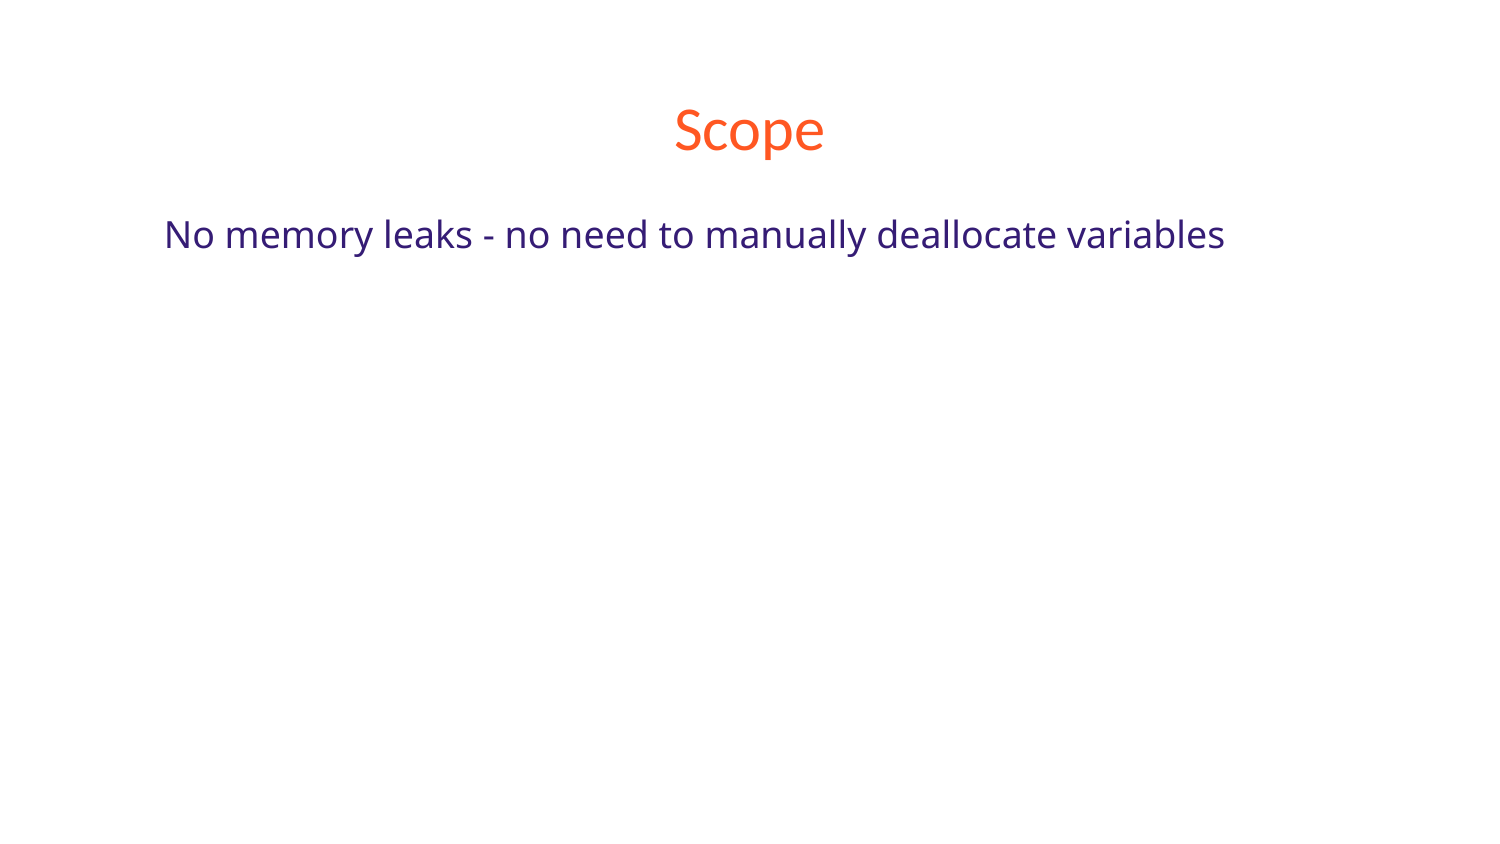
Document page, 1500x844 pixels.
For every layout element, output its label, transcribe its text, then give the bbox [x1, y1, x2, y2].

title Scope [51, 72, 1449, 167]
text_box No memory leaks - no need to manually deallocate variables [148, 188, 1350, 750]
